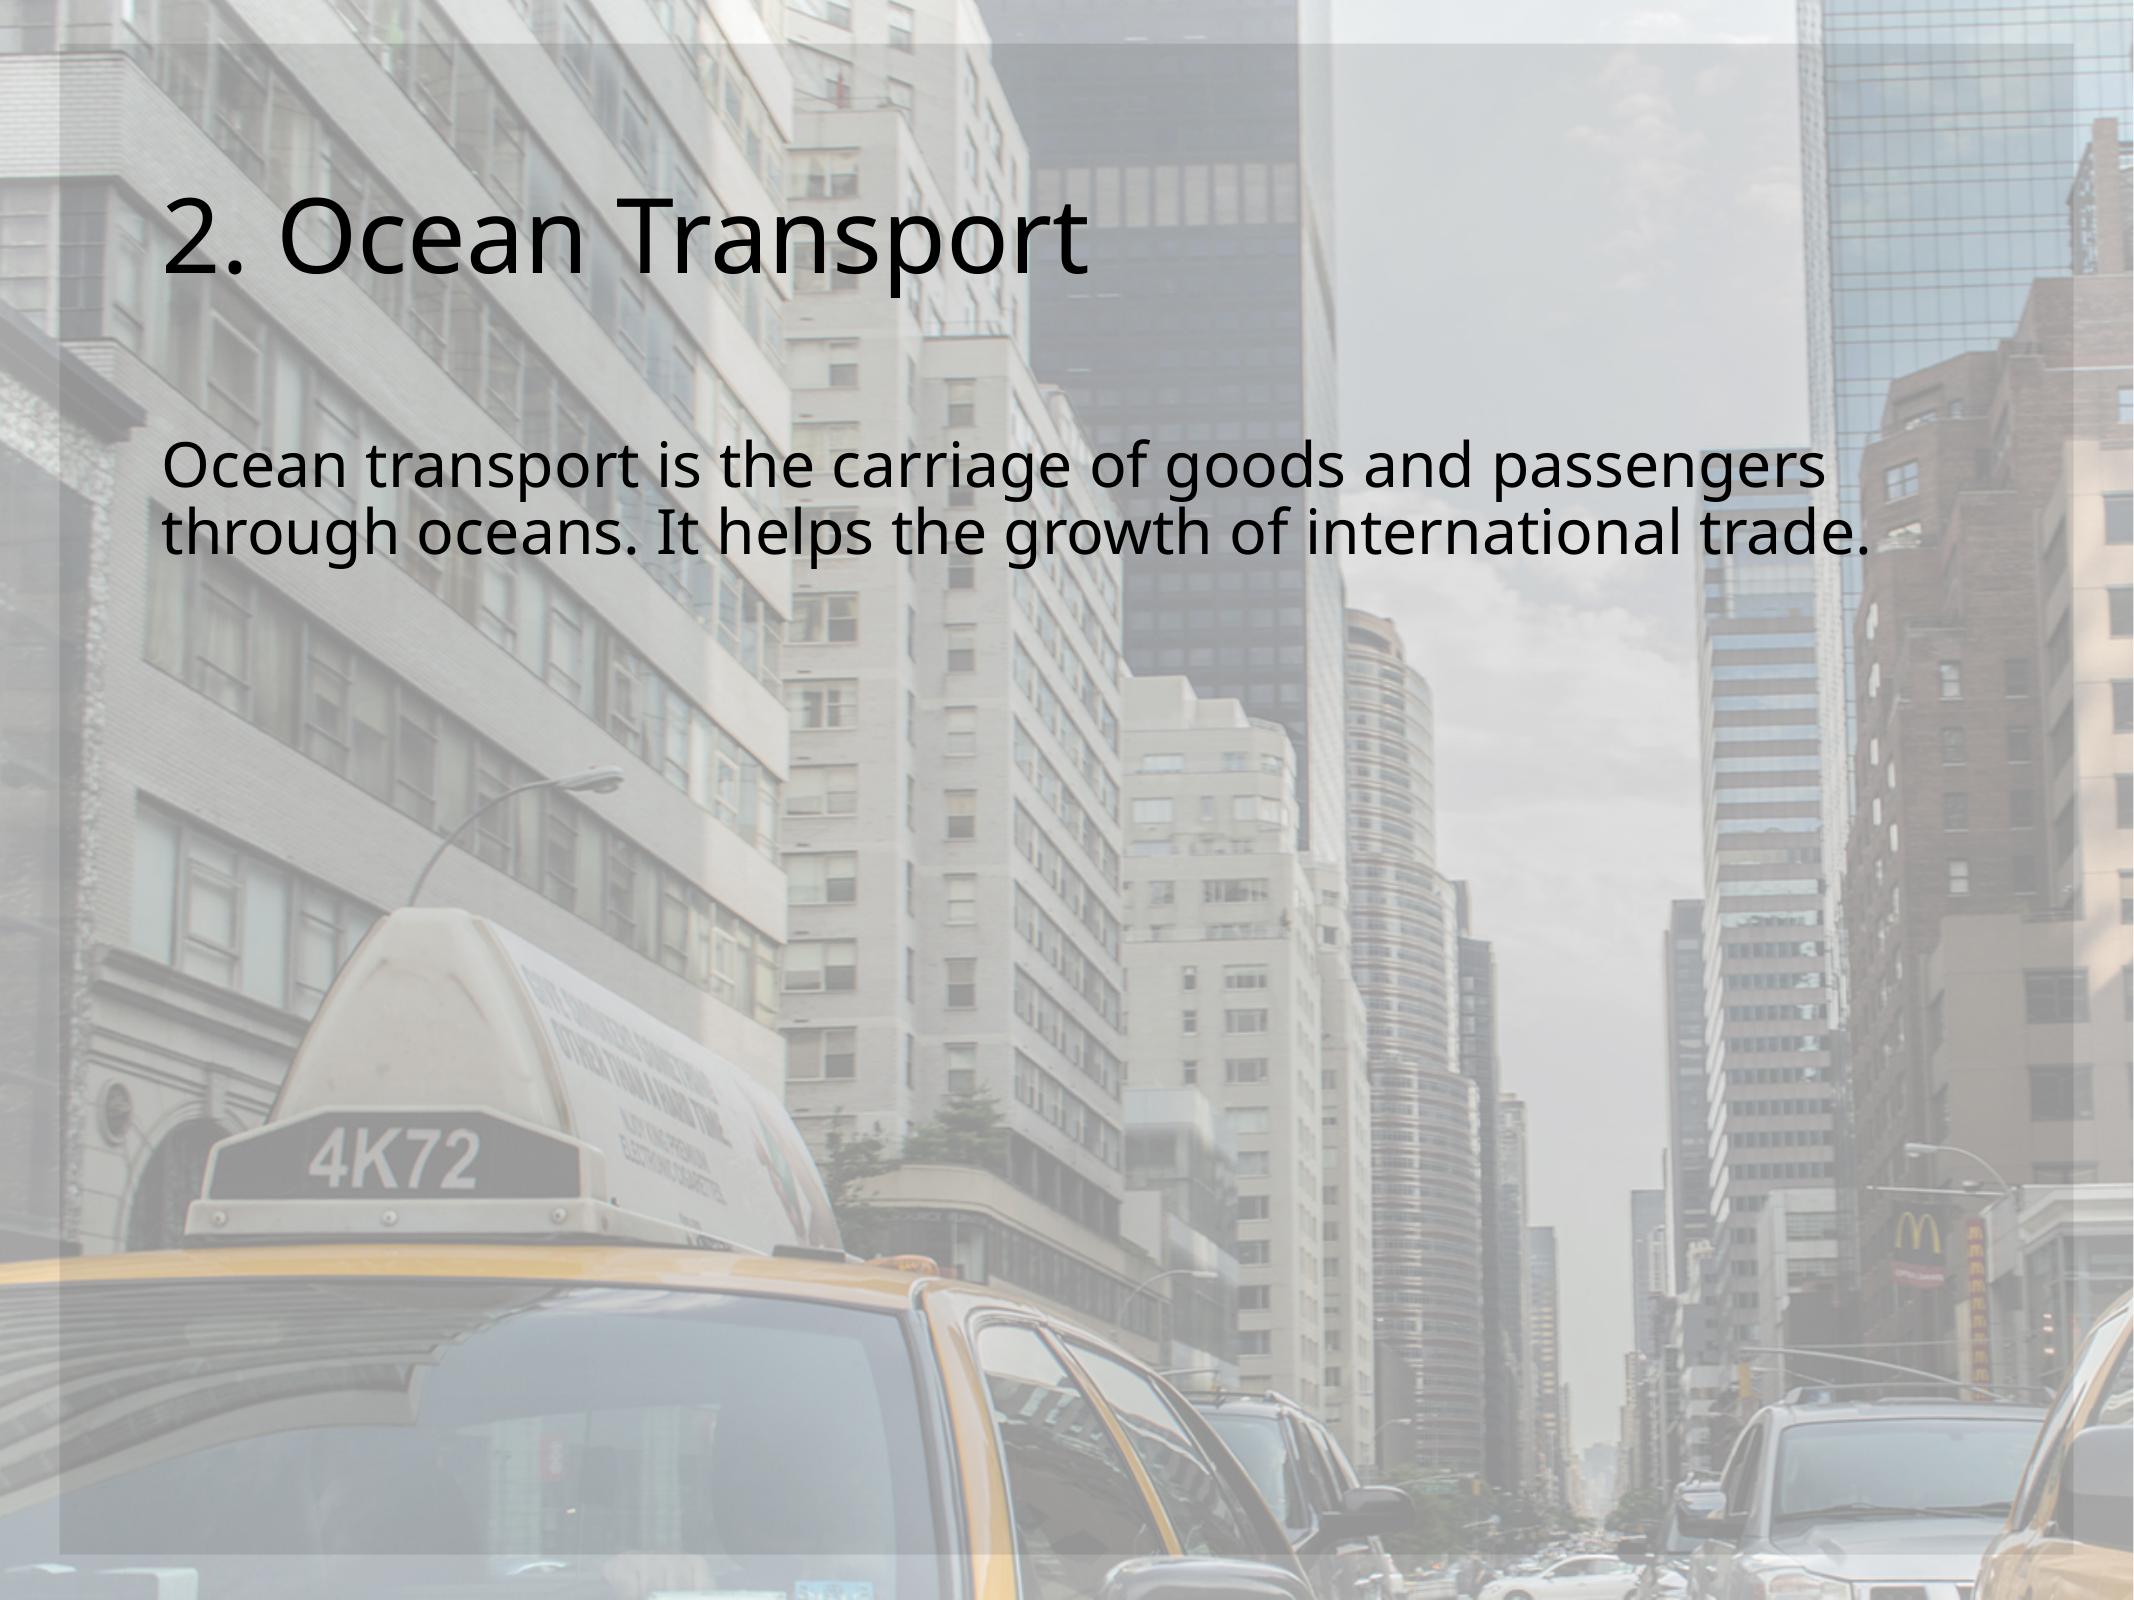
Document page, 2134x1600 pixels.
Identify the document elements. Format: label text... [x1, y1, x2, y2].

picture [0, 0, 2134, 1600]
list Ocean transport is the carriage of goods and passengers through oceans. It helps the growth of international trade. [146, 426, 1987, 1442]
title 2. Ocean Transport [146, 85, 1987, 395]
